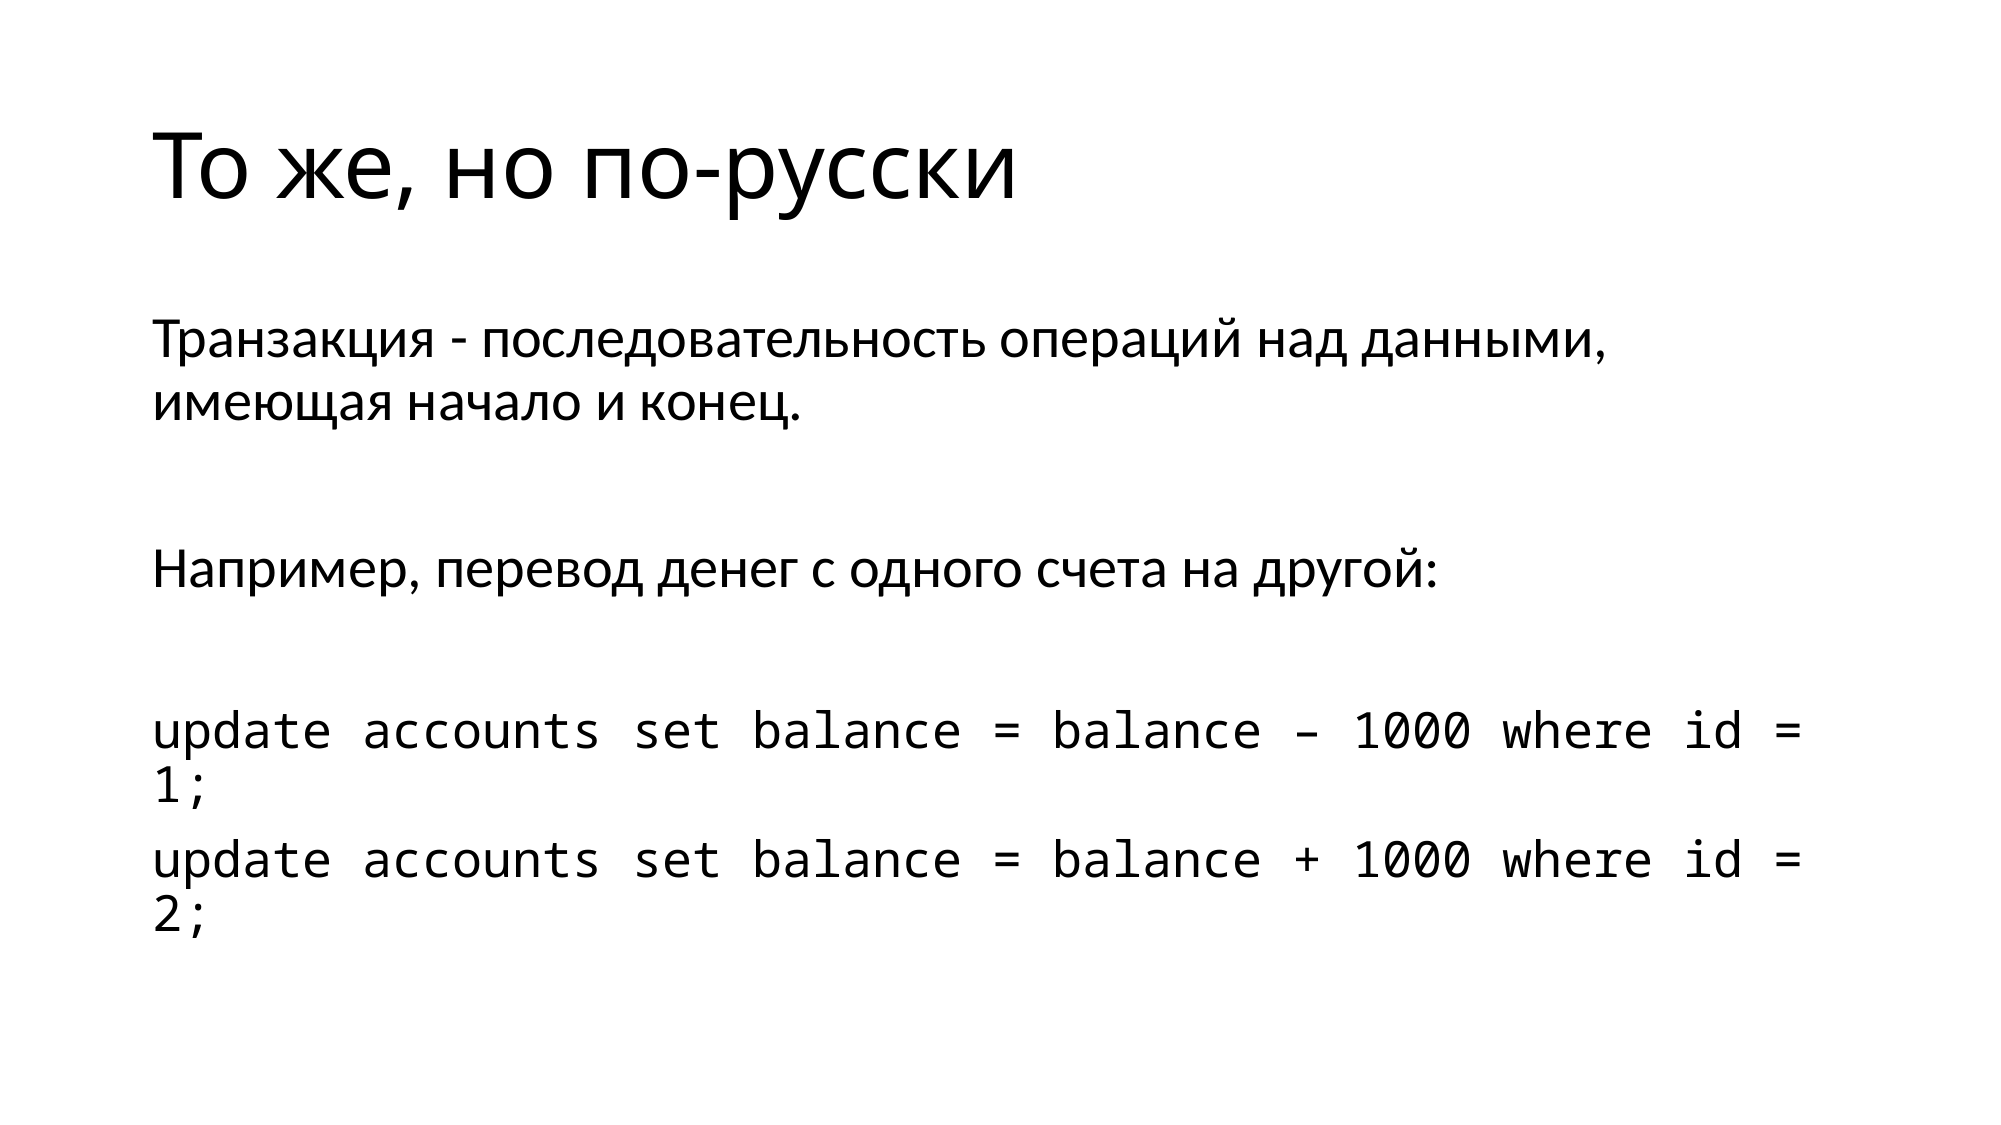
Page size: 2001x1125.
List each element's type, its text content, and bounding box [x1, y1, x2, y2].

list Транзакция - последовательность операций над данными, имеющая начало и конец. Например, перевод денег с одного счета на другой: update accounts set balance = balance – 1000 where id = 1; update accounts set balance = balance + 1000 where id = 2; [137, 299, 1863, 1014]
title То же, но по-русски [137, 59, 1863, 278]
